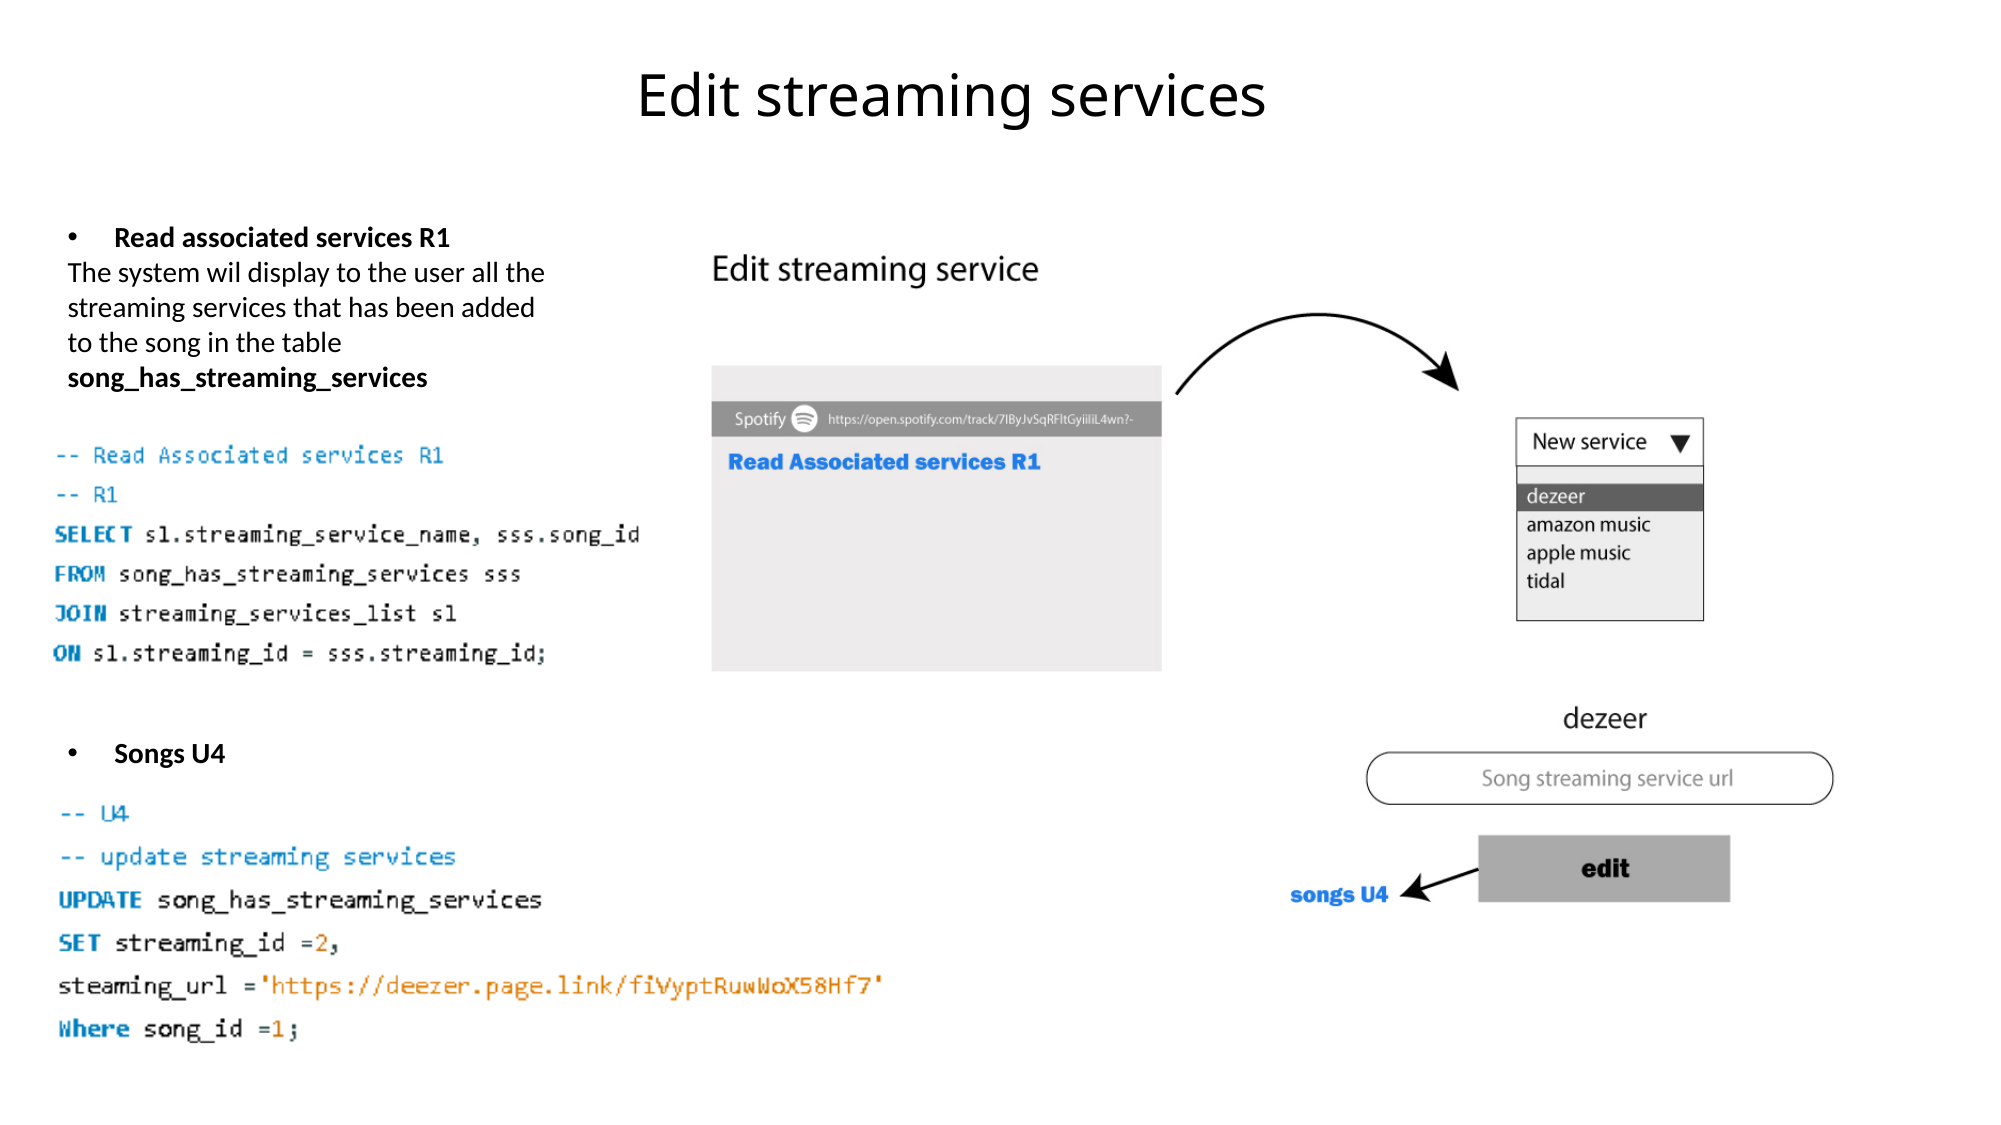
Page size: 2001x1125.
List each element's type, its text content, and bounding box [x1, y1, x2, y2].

text_box Edit streaming services [452, 50, 1453, 136]
text_box Songs U4 [52, 727, 574, 777]
picture [43, 189, 1940, 1053]
text_box Read associated services R1 The system wil display to the user all the streaming services that has been added to the song in the table song_has_streaming_services [52, 211, 574, 401]
